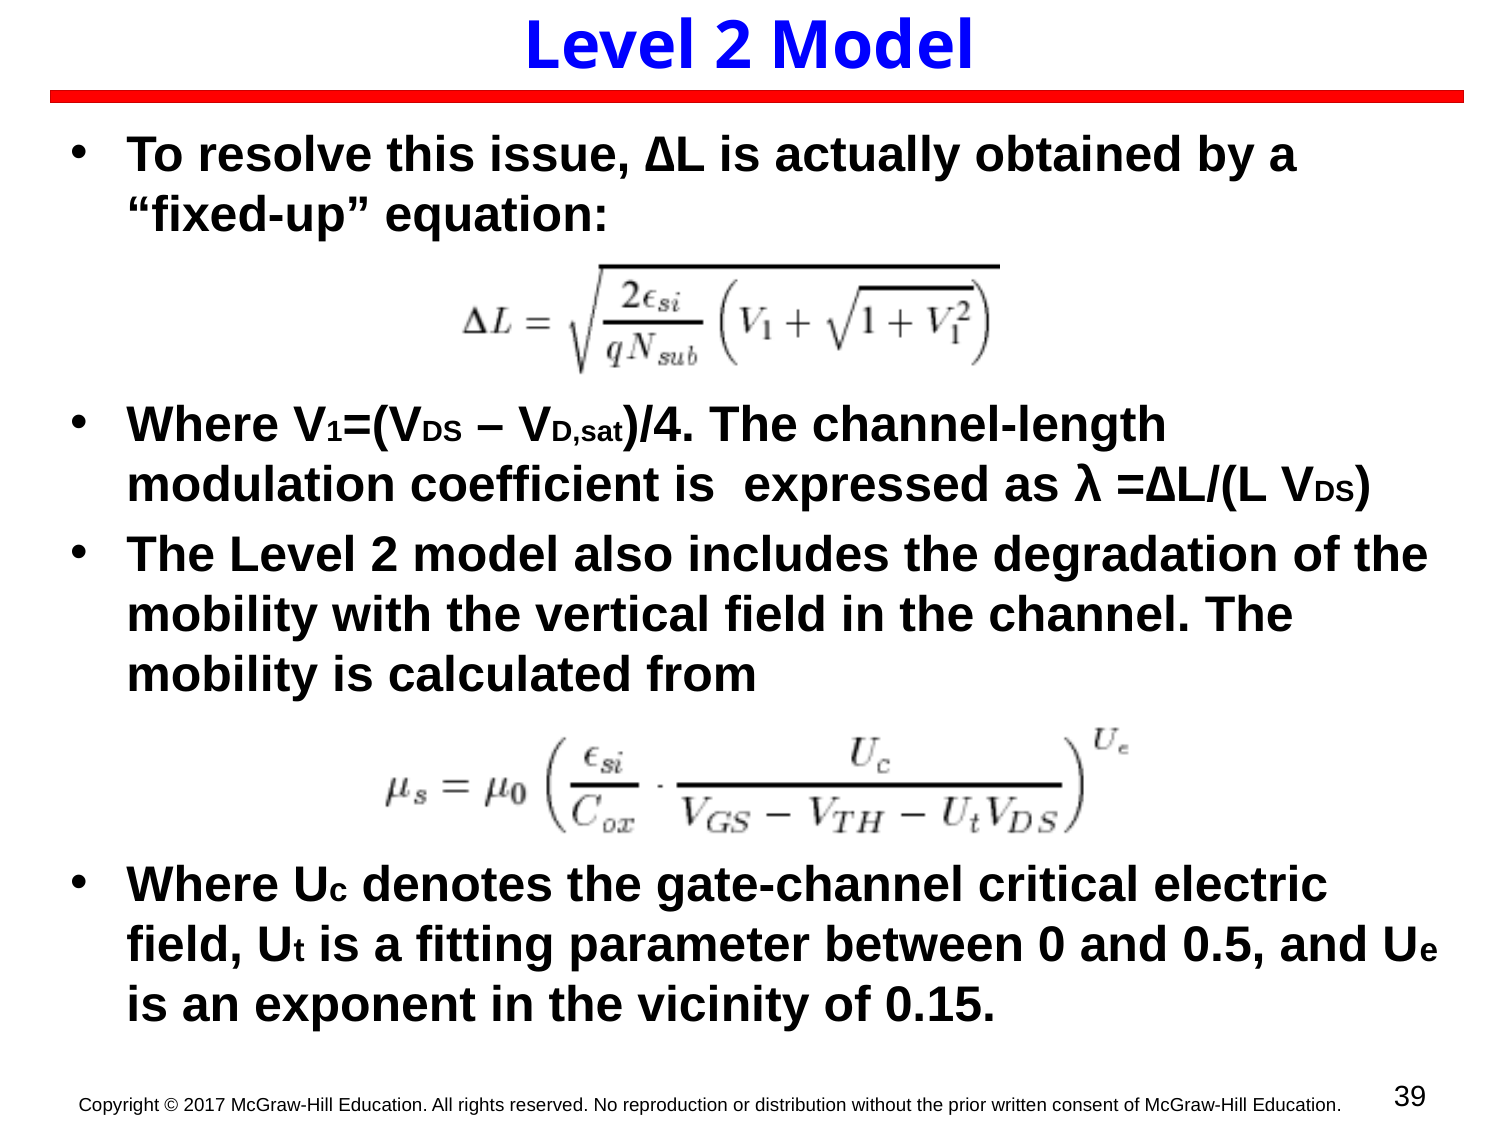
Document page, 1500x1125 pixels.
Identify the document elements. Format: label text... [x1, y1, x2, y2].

title Level 2 Model [74, 0, 1426, 89]
slide_number 39 [1341, 1069, 1479, 1120]
text_box To resolve this issue, ∆L is actually obtained by a “fixed-up” equation: Where V1=(VDS – VD,sat)/4. The channel-length modulation coefficient is expressed as λ =∆L/(L VDS) The Level 2 model also includes the degradation of the mobility with the vertical field in the channel. The mobility is calculated from Where Uc denotes the gate-channel critical electric field, Ut is a fitting parameter between 0 and 0.5, and Ue is an exponent in the vicinity of 0.15. [55, 113, 1458, 1109]
picture [356, 712, 1136, 850]
picture [448, 250, 1000, 385]
